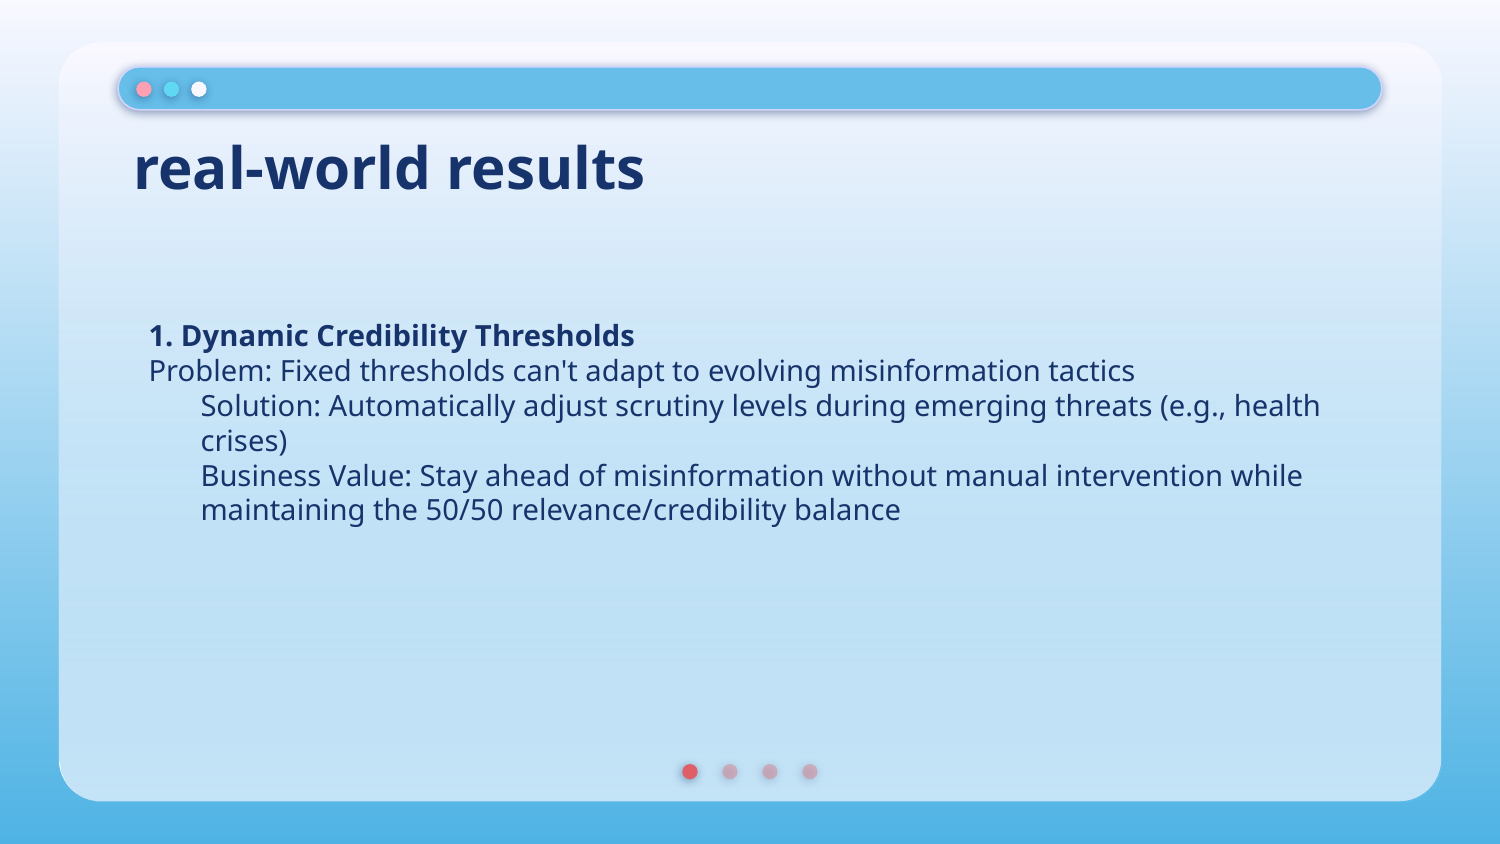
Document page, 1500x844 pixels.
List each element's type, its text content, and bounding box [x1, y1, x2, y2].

subtitle 1. Dynamic Credibility Thresholds Problem: Fixed thresholds can't adapt to evolving misinformation tactics Solution: Automatically adjust scrutiny levels during emerging threats (e.g., health crises) Business Value: Stay ahead of misinformation without manual intervention while maintaining the 50/50 relevance/credibility balance [118, 279, 1341, 565]
title real-world results [118, 113, 1382, 208]
